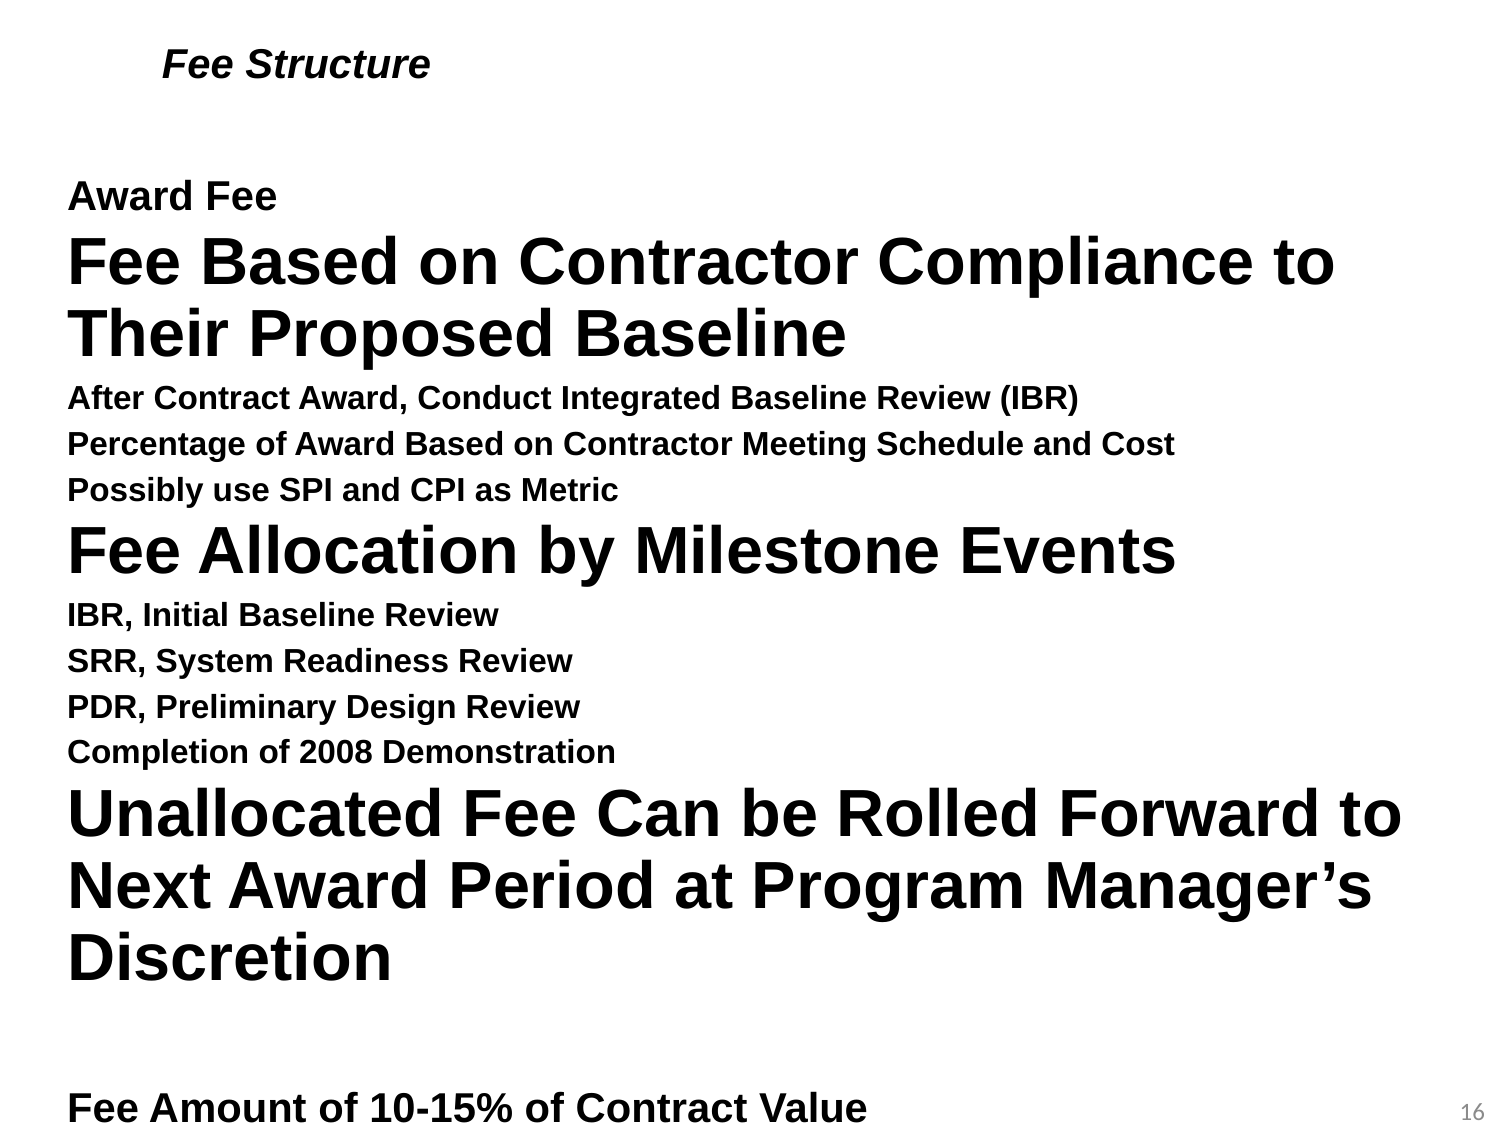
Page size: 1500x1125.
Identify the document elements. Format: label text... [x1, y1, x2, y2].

list Award Fee Fee Based on Contractor Compliance to Their Proposed Baseline After Contract Award, Conduct Integrated Baseline Review (IBR) Percentage of Award Based on Contractor Meeting Schedule and Cost Possibly use SPI and CPI as Metric Fee Allocation by Milestone Events IBR, Initial Baseline Review SRR, System Readiness Review PDR, Preliminary Design Review Completion of 2008 Demonstration Unallocated Fee Can be Rolled Forward to Next Award Period at Program Manager’s Discretion Fee Amount of 10-15% of Contract Value [52, 166, 1453, 1058]
title Fee Structure [146, 24, 1353, 100]
slide_number 17 [1187, 1088, 1500, 1125]
